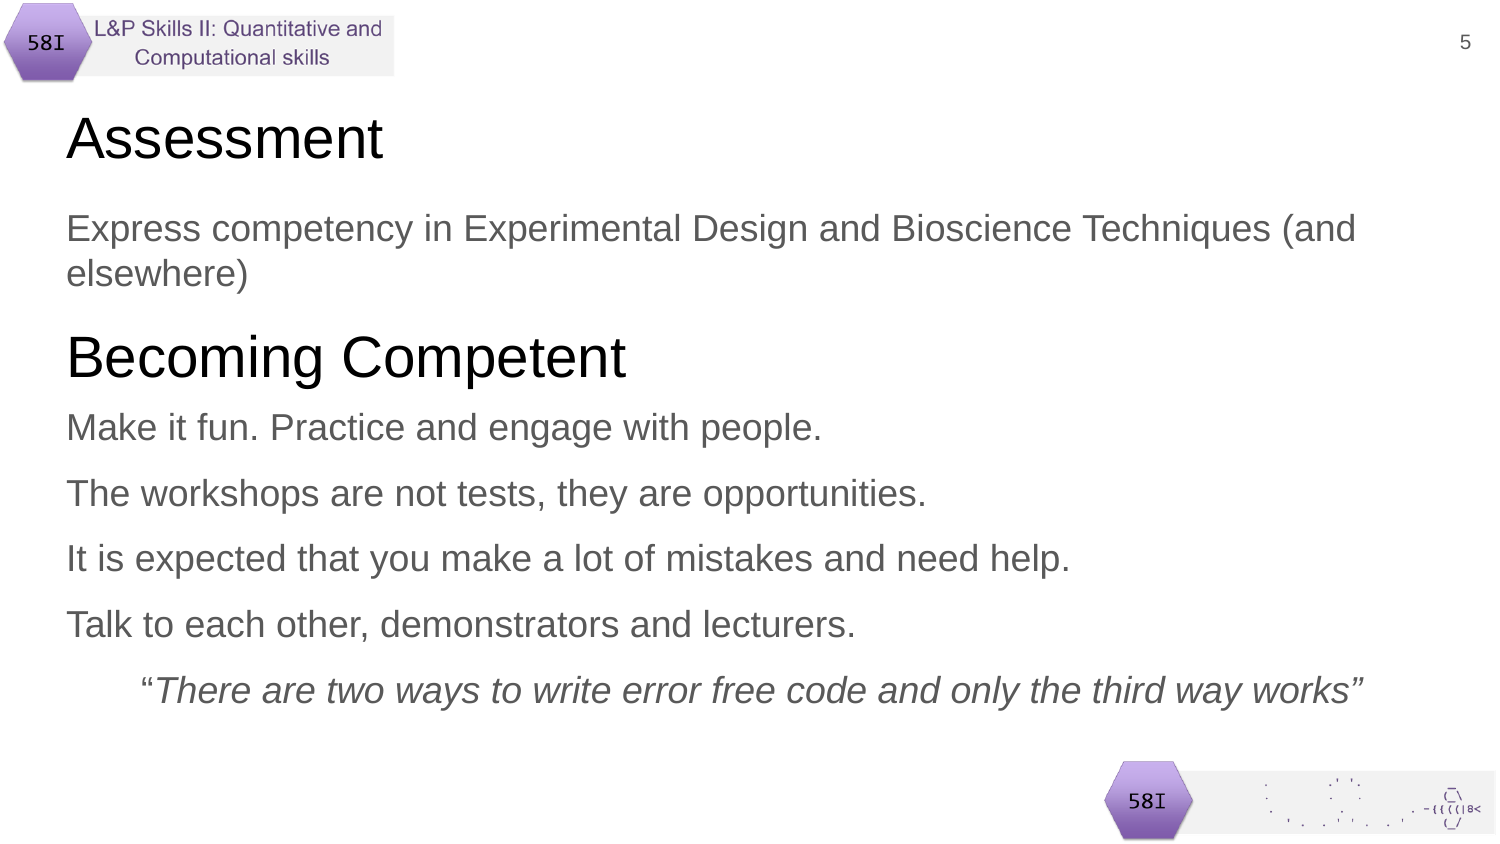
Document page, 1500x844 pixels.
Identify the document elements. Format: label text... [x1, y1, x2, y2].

title Becoming Competent [51, 304, 1449, 387]
slide_number ‹#› [1396, 8, 1487, 73]
list Express competency in Experimental Design and Bioscience Techniques (and elsewhere) [51, 189, 1449, 304]
picture [1100, 760, 1500, 844]
list Make it fun. Practice and engage with people. The workshops are not tests, they are opportunities. It is expected that you make a lot of mistakes and need help. Talk to each other, demonstrators and lecturers. “There are two ways to write error free code and only the third way works” [51, 387, 1449, 750]
title Assessment [51, 85, 1449, 180]
picture [0, 2, 400, 86]
